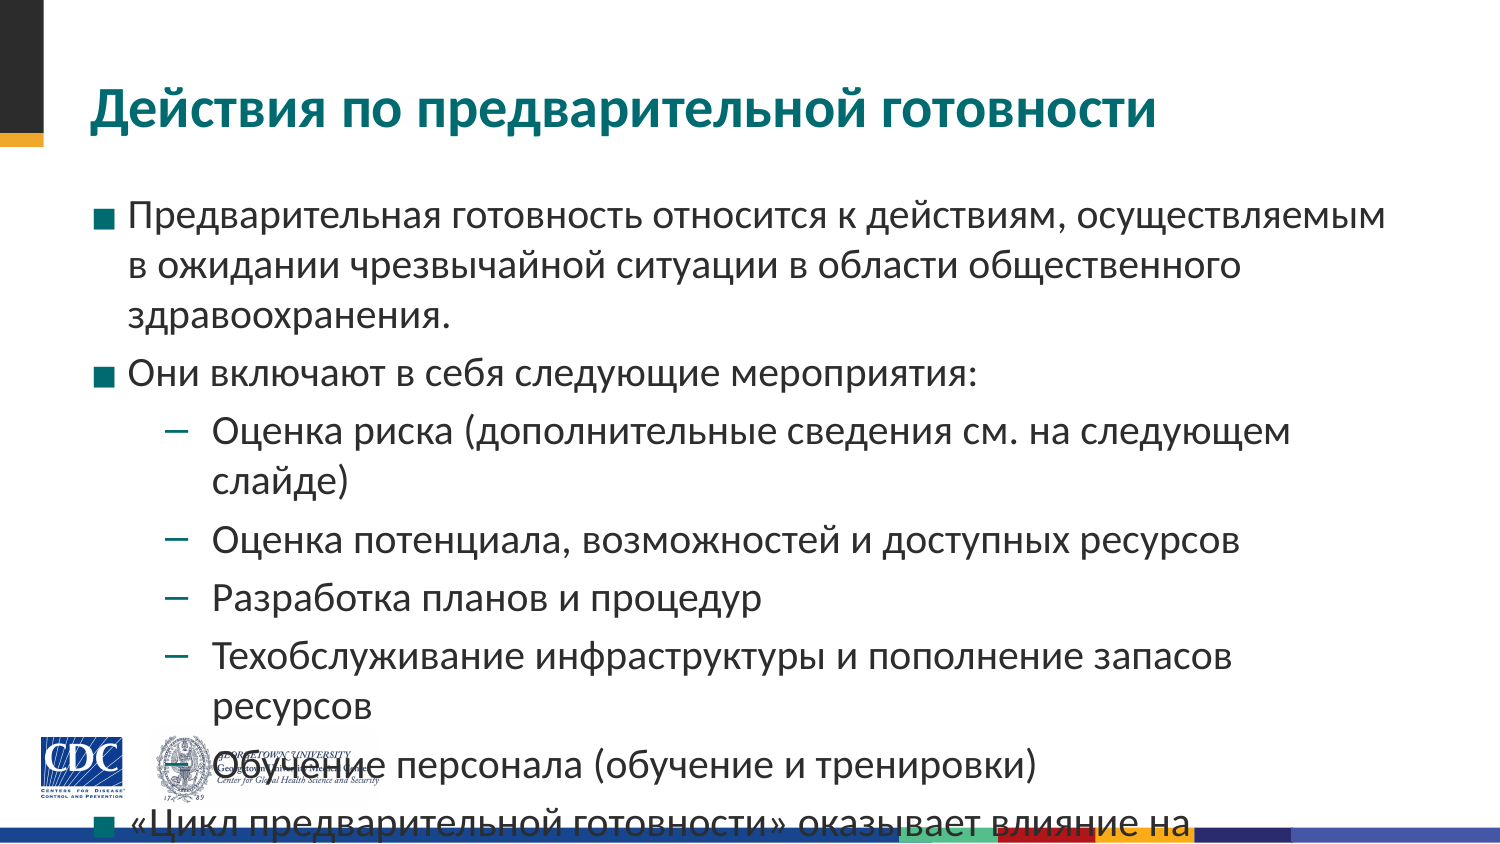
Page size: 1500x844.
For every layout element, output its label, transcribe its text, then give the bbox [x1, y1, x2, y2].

picture [41, 737, 125, 798]
picture [150, 727, 381, 808]
list Предварительная готовность относится к действиям, осуществляемым в ожидании чрезвычайной ситуации в области общественного здравоохранения. Они включают в себя следующие мероприятия: Оценка риска (дополнительные сведения см. на следующем слайде) Оценка потенциала, возможностей и доступных ресурсов Разработка планов и процедур Техобслуживание инфраструктуры и пополнение запасов ресурсов Обучение персонала (обучение и тренировки) «Цикл предварительной готовности» оказывает влияние на мероприятия по обеспечению предварительной готовности [75, 178, 1414, 727]
title Действия по предварительной готовности [75, 33, 1425, 147]
